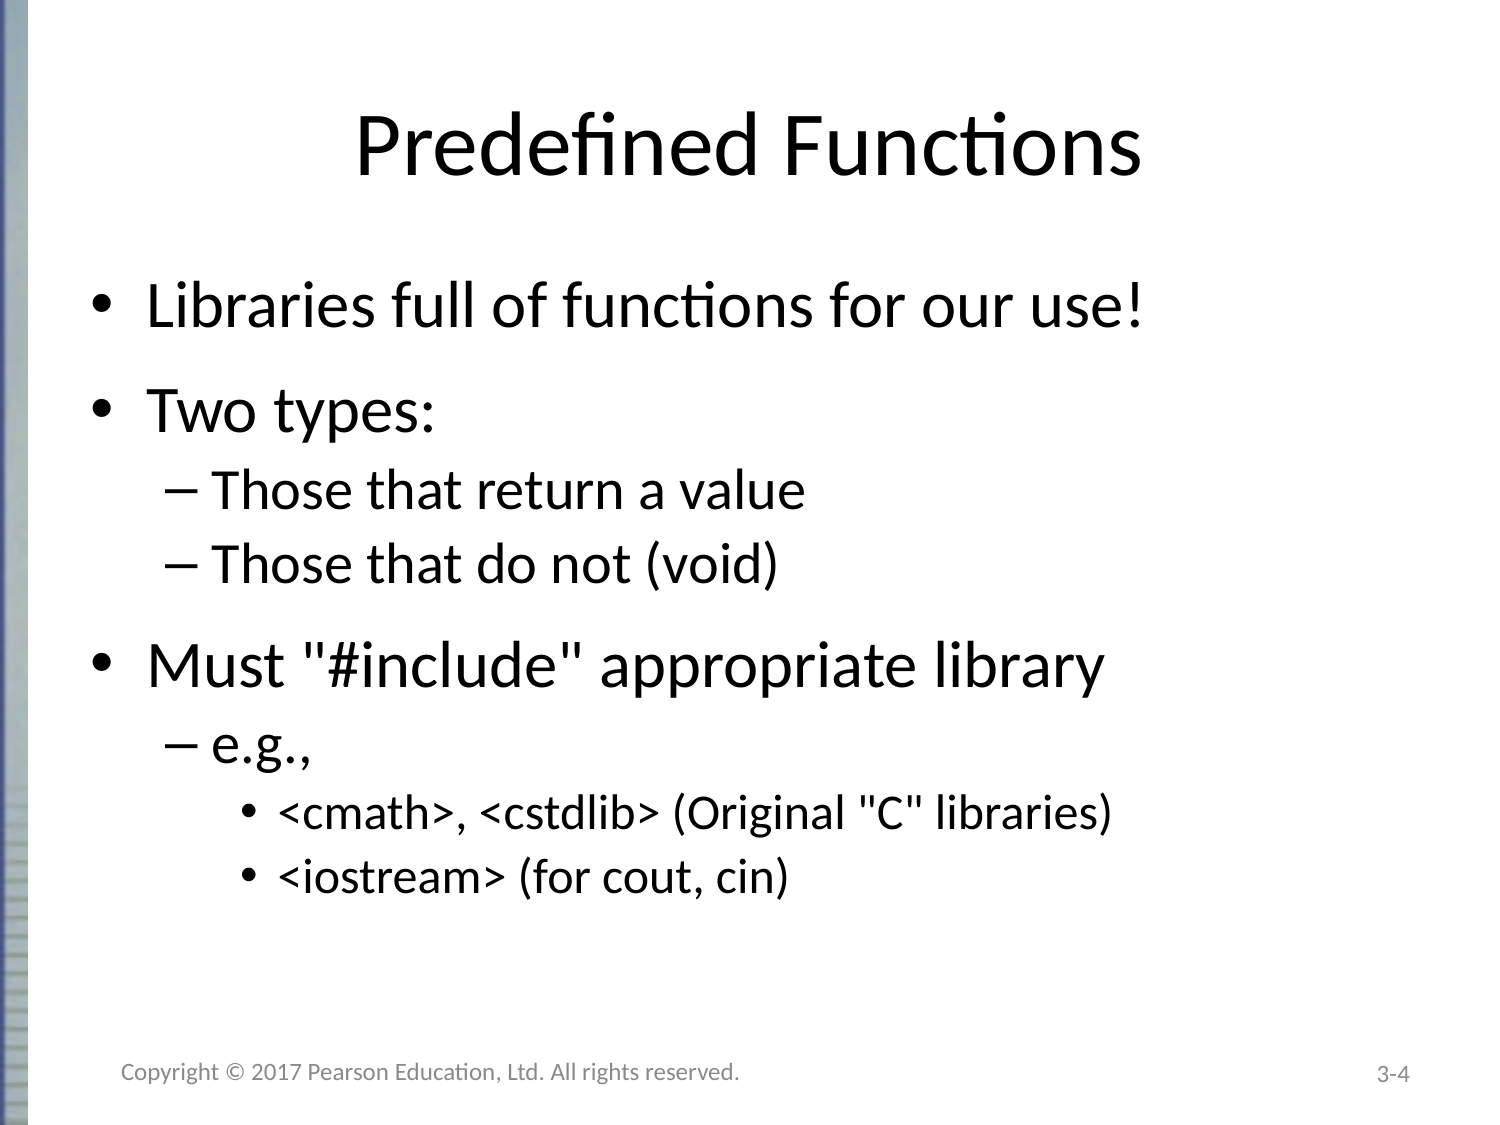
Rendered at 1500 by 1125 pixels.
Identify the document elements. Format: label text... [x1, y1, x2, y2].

title Predefined Functions [75, 45, 1425, 233]
picture [0, 0, 28, 1125]
list Libraries full of functions for our use! Two types: Those that return a value Those that do not (void) Must "#include" appropriate library e.g., <cmath>, <cstdlib> (Original "C" libraries) <iostream> (for cout, cin) [75, 262, 1425, 1005]
footer Copyright © 2017 Pearson Education, Ltd. All rights reserved. [75, 1040, 788, 1100]
slide_number 3-4 [1074, 1042, 1425, 1103]
